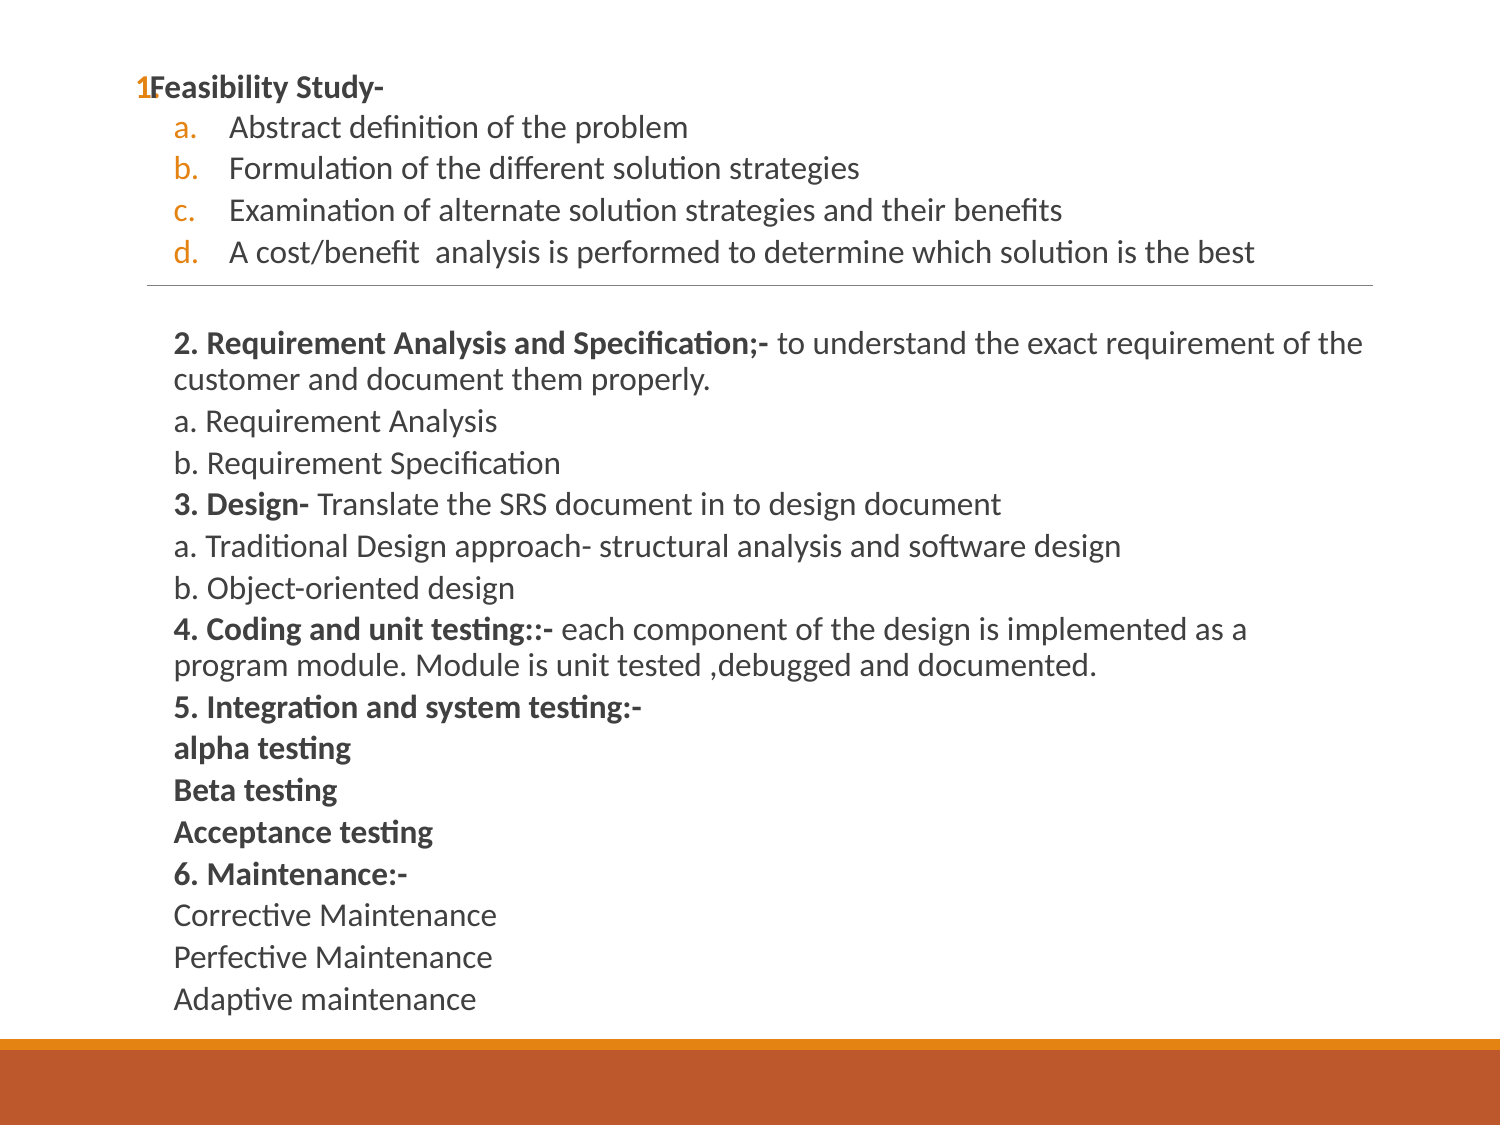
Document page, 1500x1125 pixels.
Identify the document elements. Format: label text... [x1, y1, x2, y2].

list Feasibility Study- Abstract definition of the problem Formulation of the different solution strategies Examination of alternate solution strategies and their benefits A cost/benefit analysis is performed to determine which solution is the best 2. Requirement Analysis and Specification;- to understand the exact requirement of the customer and document them properly. a. Requirement Analysis b. Requirement Specification 3. Design- Translate the SRS document in to design document a. Traditional Design approach- structural analysis and software design b. Object-oriented design 4. Coding and unit testing::- each component of the design is implemented as a program module. Module is unit tested ,debugged and documented. 5. Integration and system testing:- alpha testing Beta testing Acceptance testing 6. Maintenance:- Corrective Maintenance Perfective Maintenance Adaptive maintenance [135, 62, 1369, 1063]
